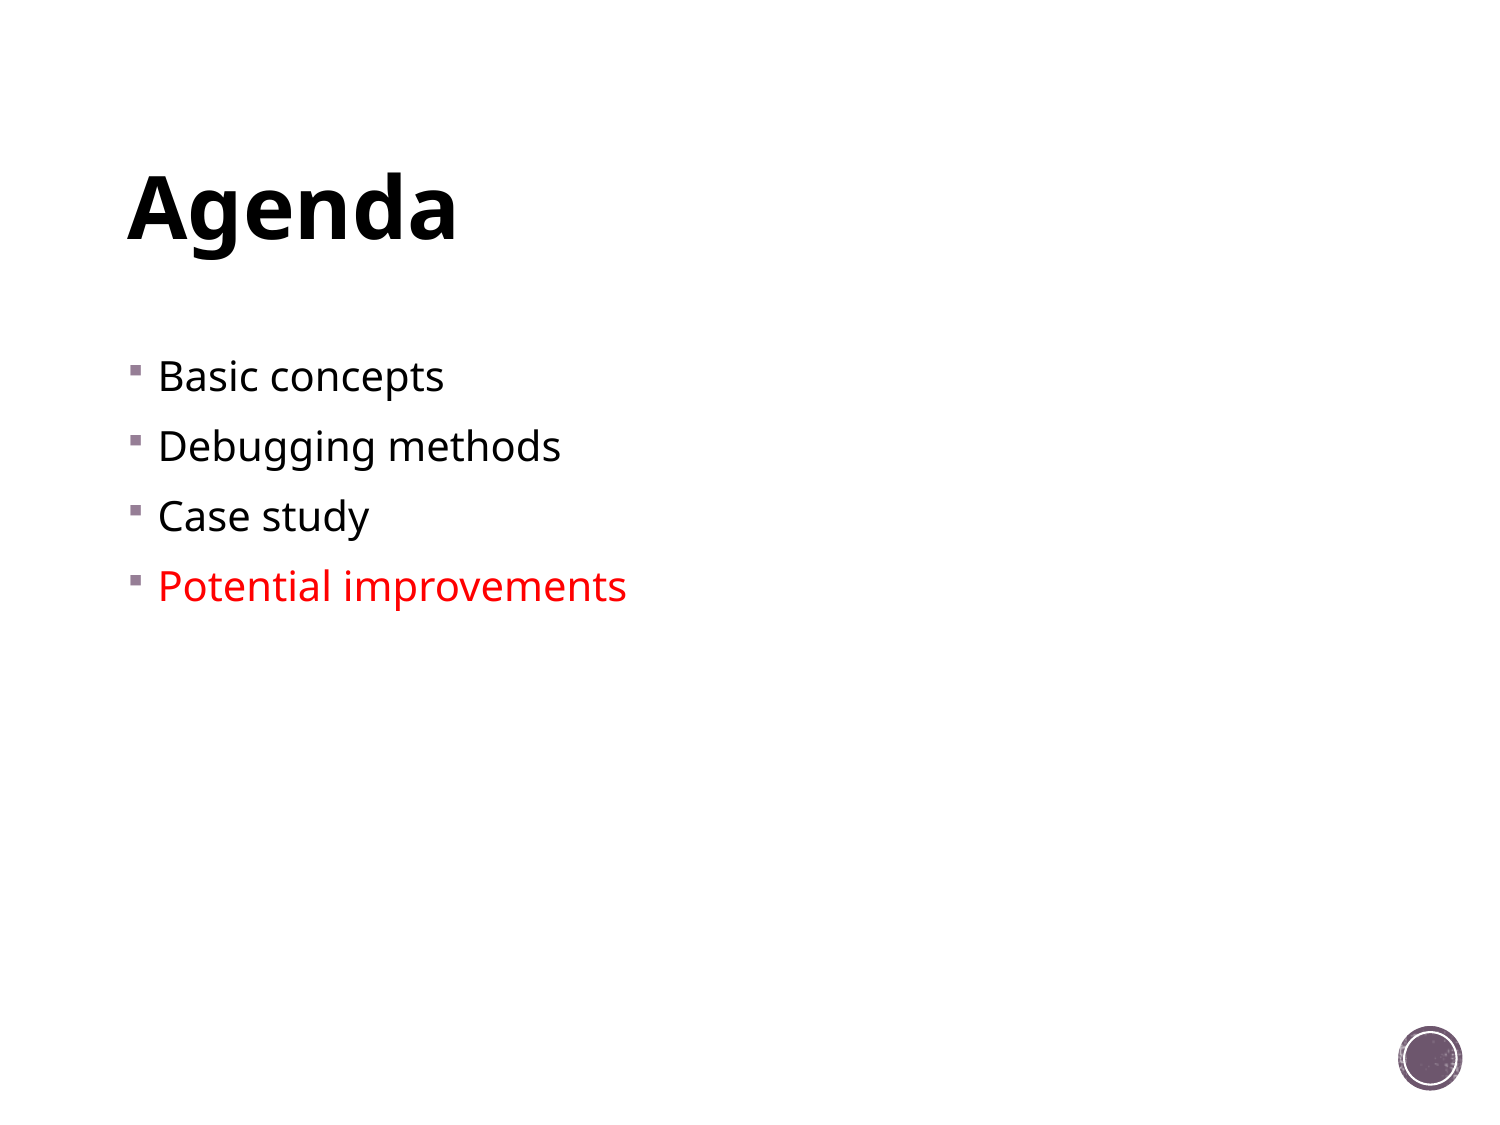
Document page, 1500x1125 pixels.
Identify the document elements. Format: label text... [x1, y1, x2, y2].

list Basic concepts Debugging methods Case study Potential improvements [112, 348, 1388, 1013]
title Agenda [112, 79, 1388, 344]
